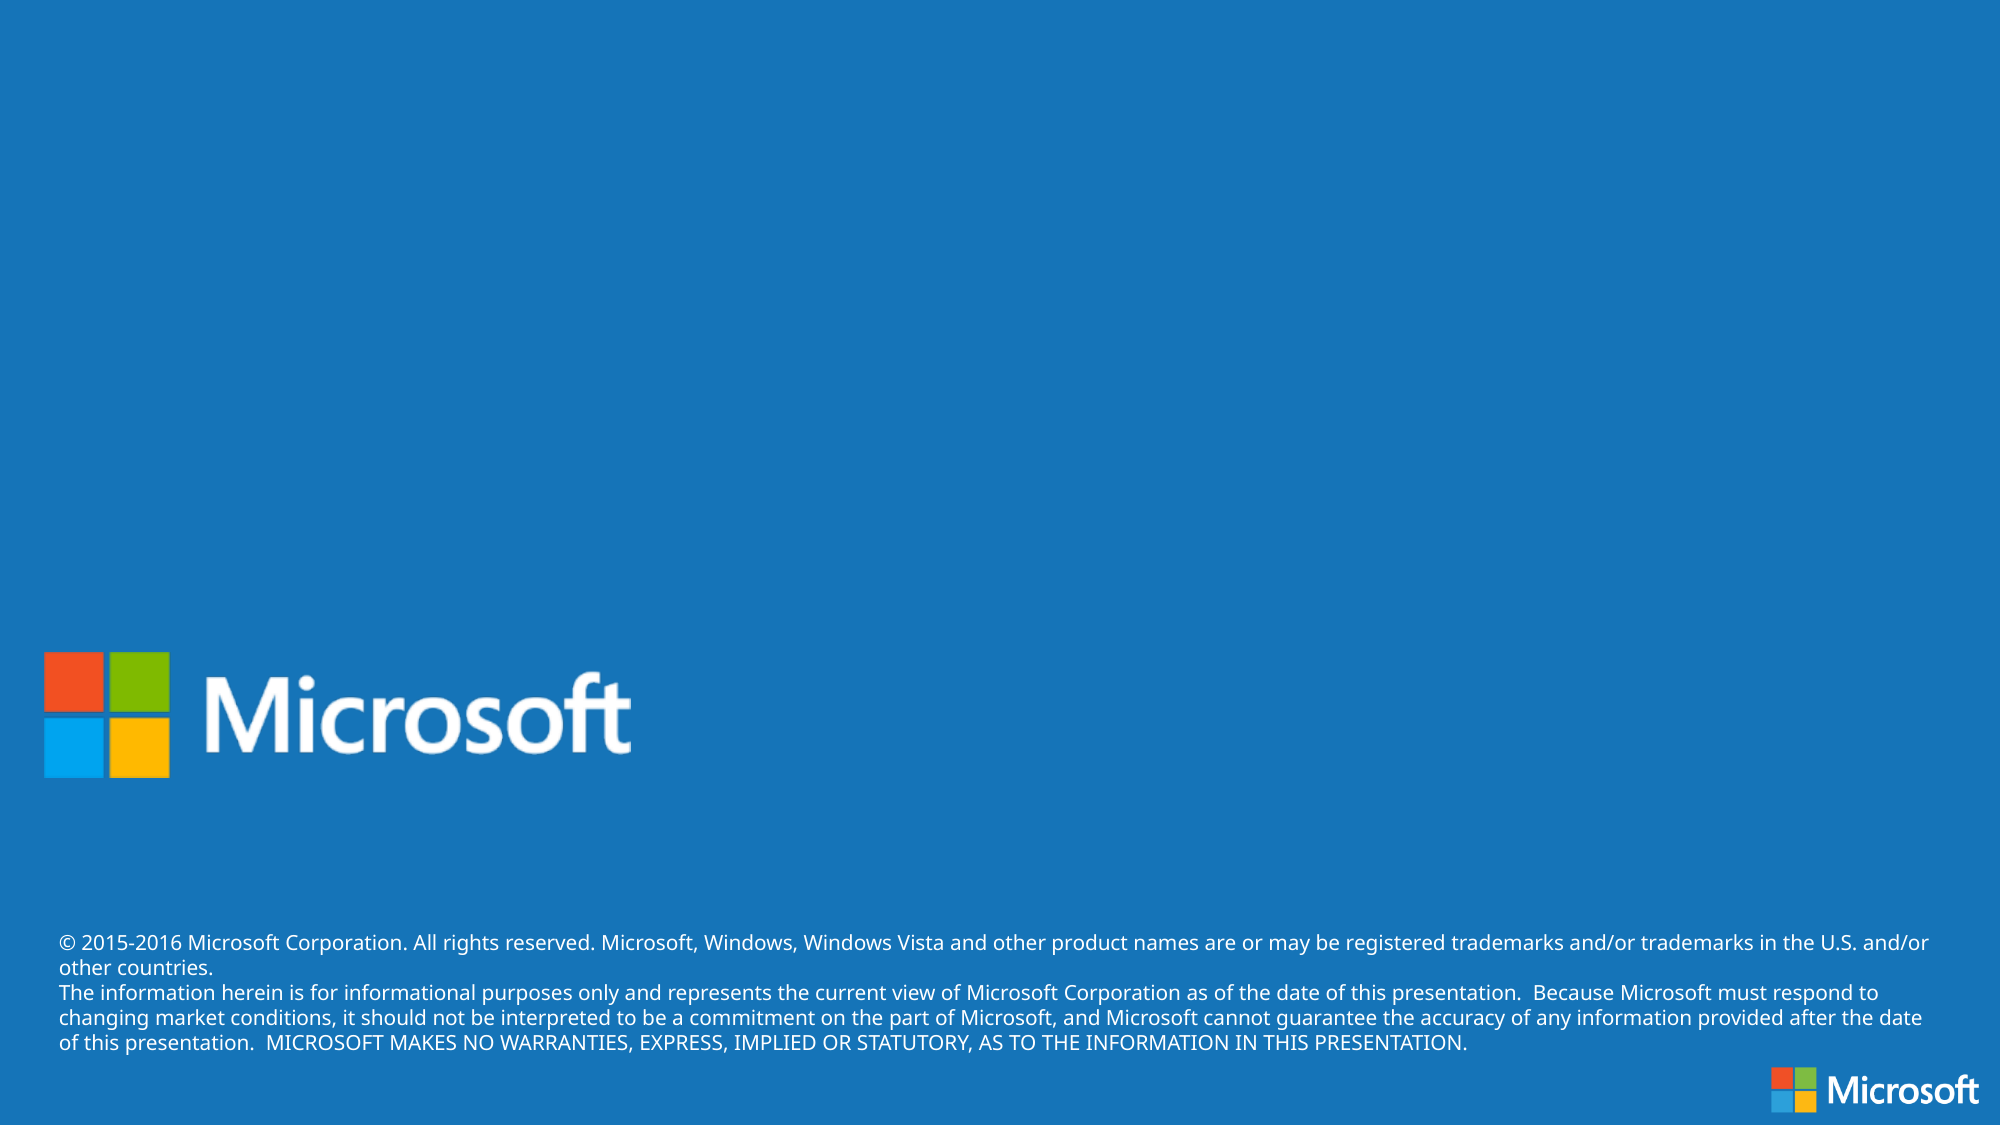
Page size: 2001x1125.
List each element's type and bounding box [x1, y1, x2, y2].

picture [44, 652, 631, 778]
picture [1770, 1066, 1980, 1113]
